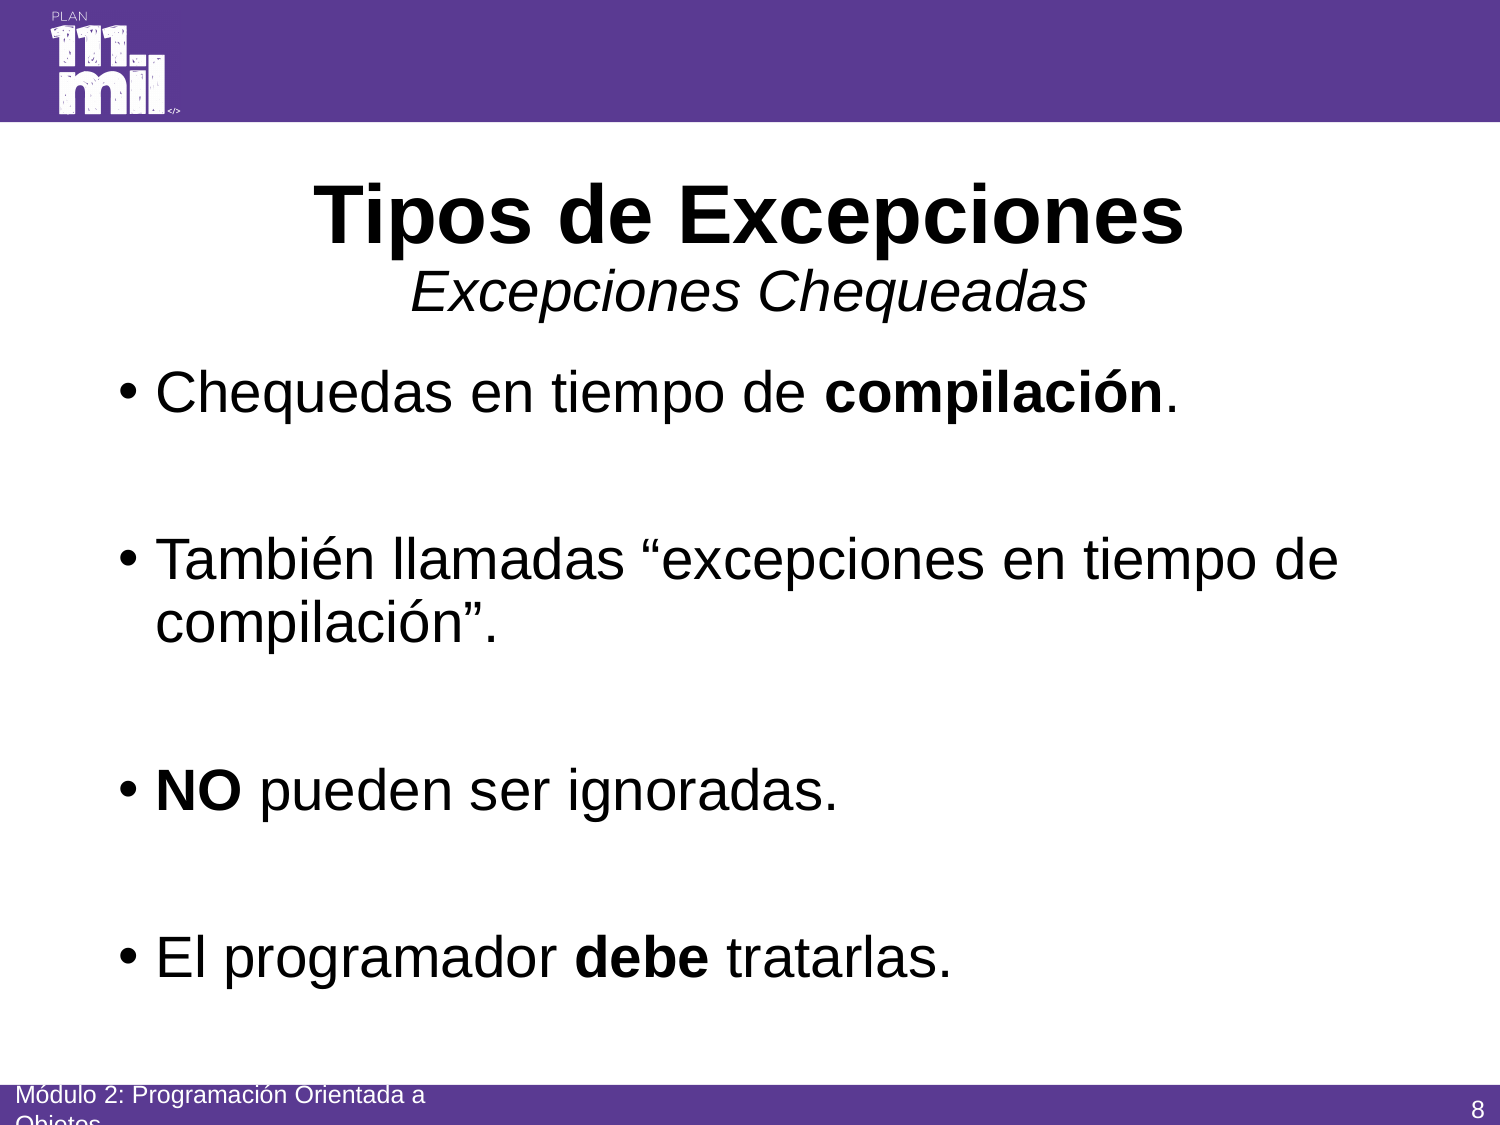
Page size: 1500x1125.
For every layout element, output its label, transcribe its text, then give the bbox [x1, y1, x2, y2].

footer Módulo 2: Programación Orientada a Objetos [0, 1078, 507, 1125]
title Tipos de Excepciones Excepciones Chequeadas [103, 147, 1397, 348]
picture [49, 10, 181, 115]
slide_number 7 [1162, 1078, 1500, 1125]
list Chequedas en tiempo de compilación. También llamadas “excepciones en tiempo de compilación”. NO pueden ser ignoradas. El programador debe tratarlas. [103, 354, 1397, 1069]
